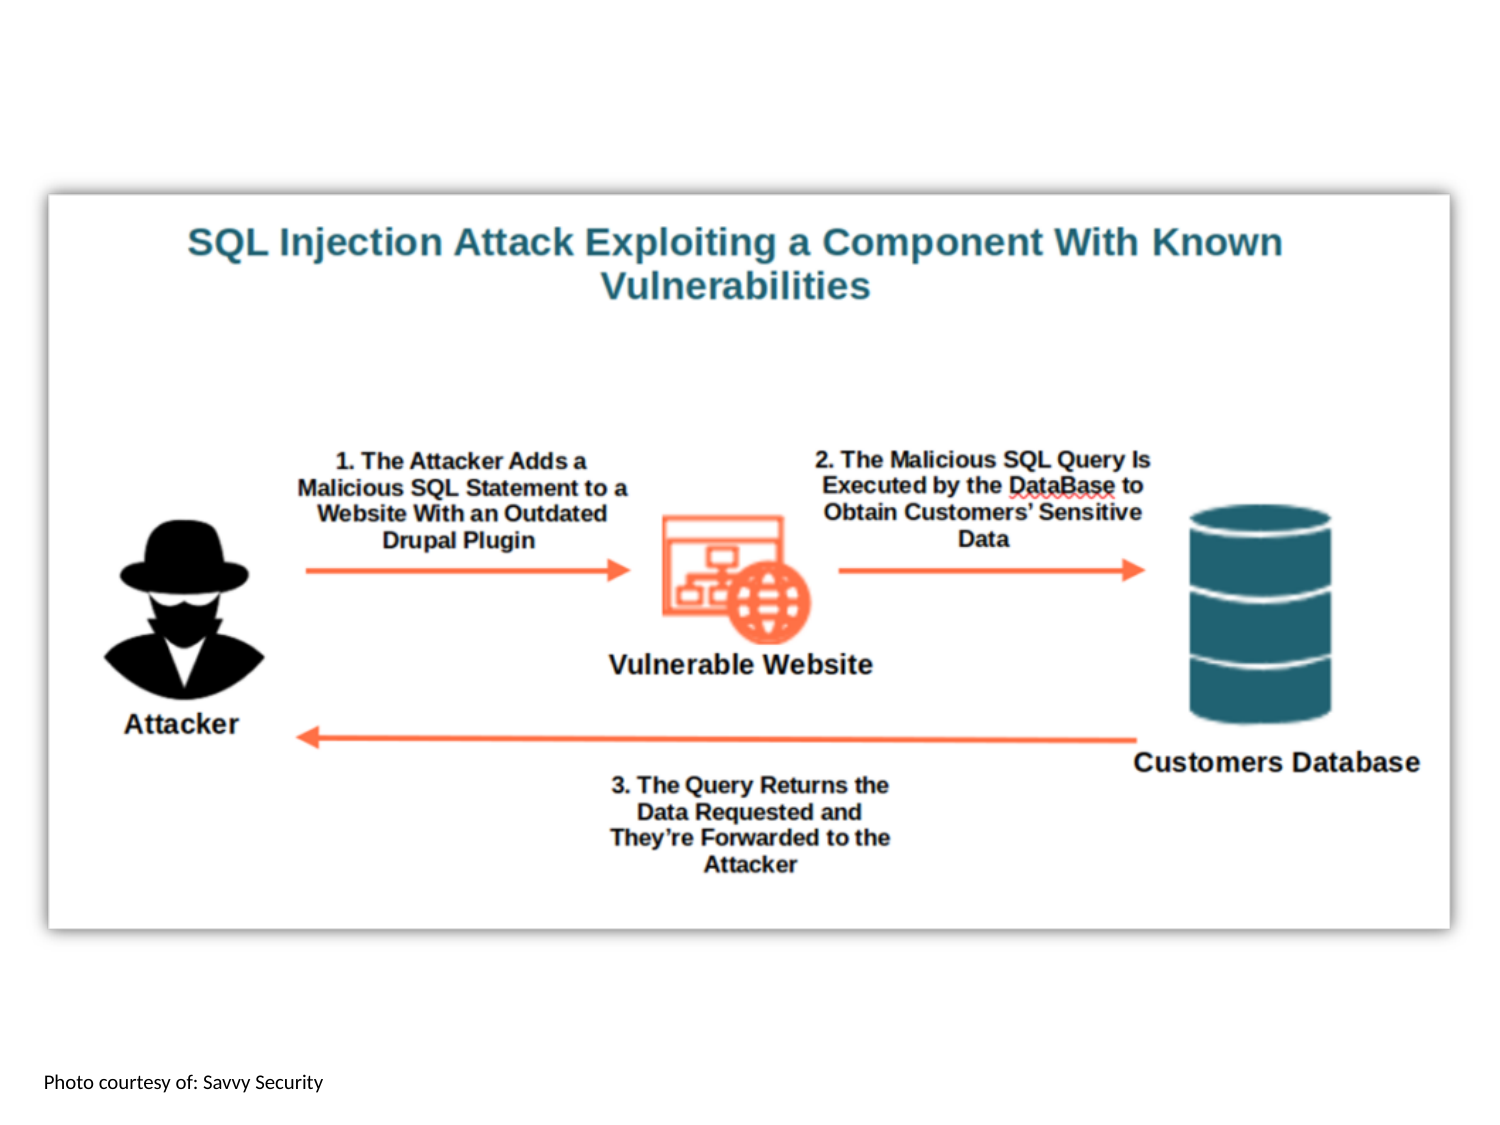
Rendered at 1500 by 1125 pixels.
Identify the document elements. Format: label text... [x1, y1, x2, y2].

text_box Photo courtesy of: Savvy Security [28, 1054, 448, 1103]
picture [24, 170, 1476, 955]
